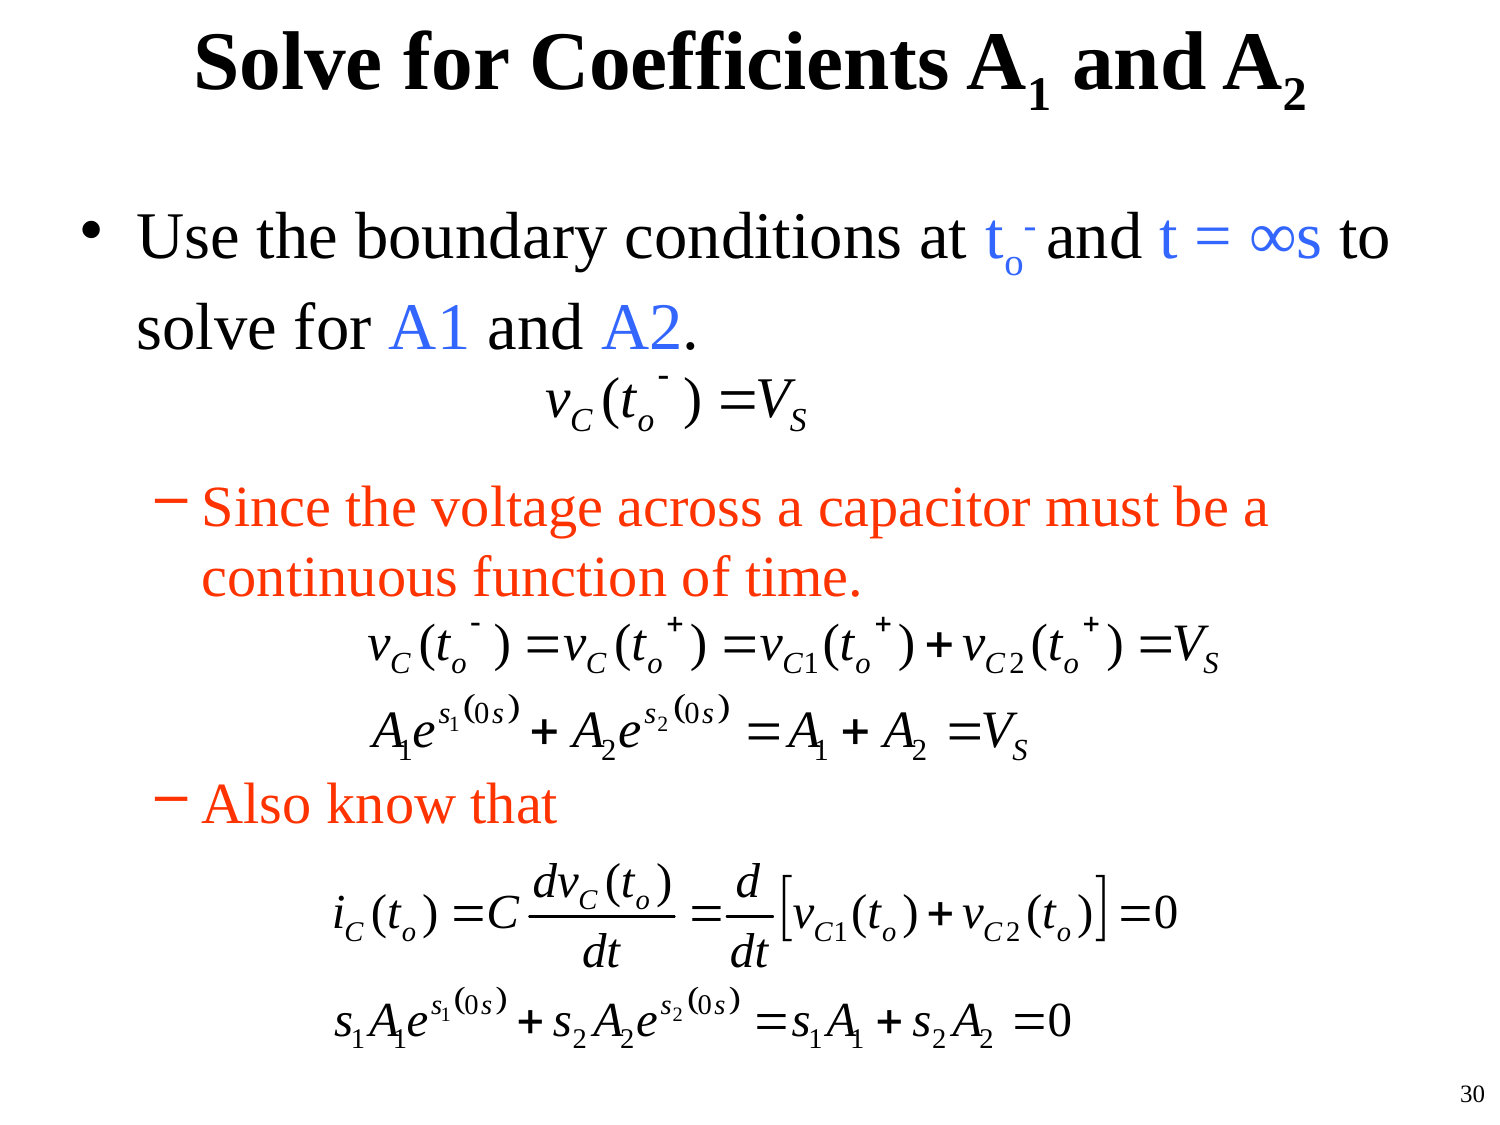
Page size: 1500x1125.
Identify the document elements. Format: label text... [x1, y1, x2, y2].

list Use the boundary conditions at to- and t = ∞s to solve for A1 and A2. Since the voltage across a capacitor must be a continuous function of time. Also know that [64, 184, 1436, 1071]
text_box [537, 349, 821, 446]
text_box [359, 597, 1231, 774]
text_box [325, 847, 1188, 1061]
title Solve for Coefficients A1 and A2 [0, 0, 1500, 126]
slide_number 30 [1186, 1069, 1500, 1125]
